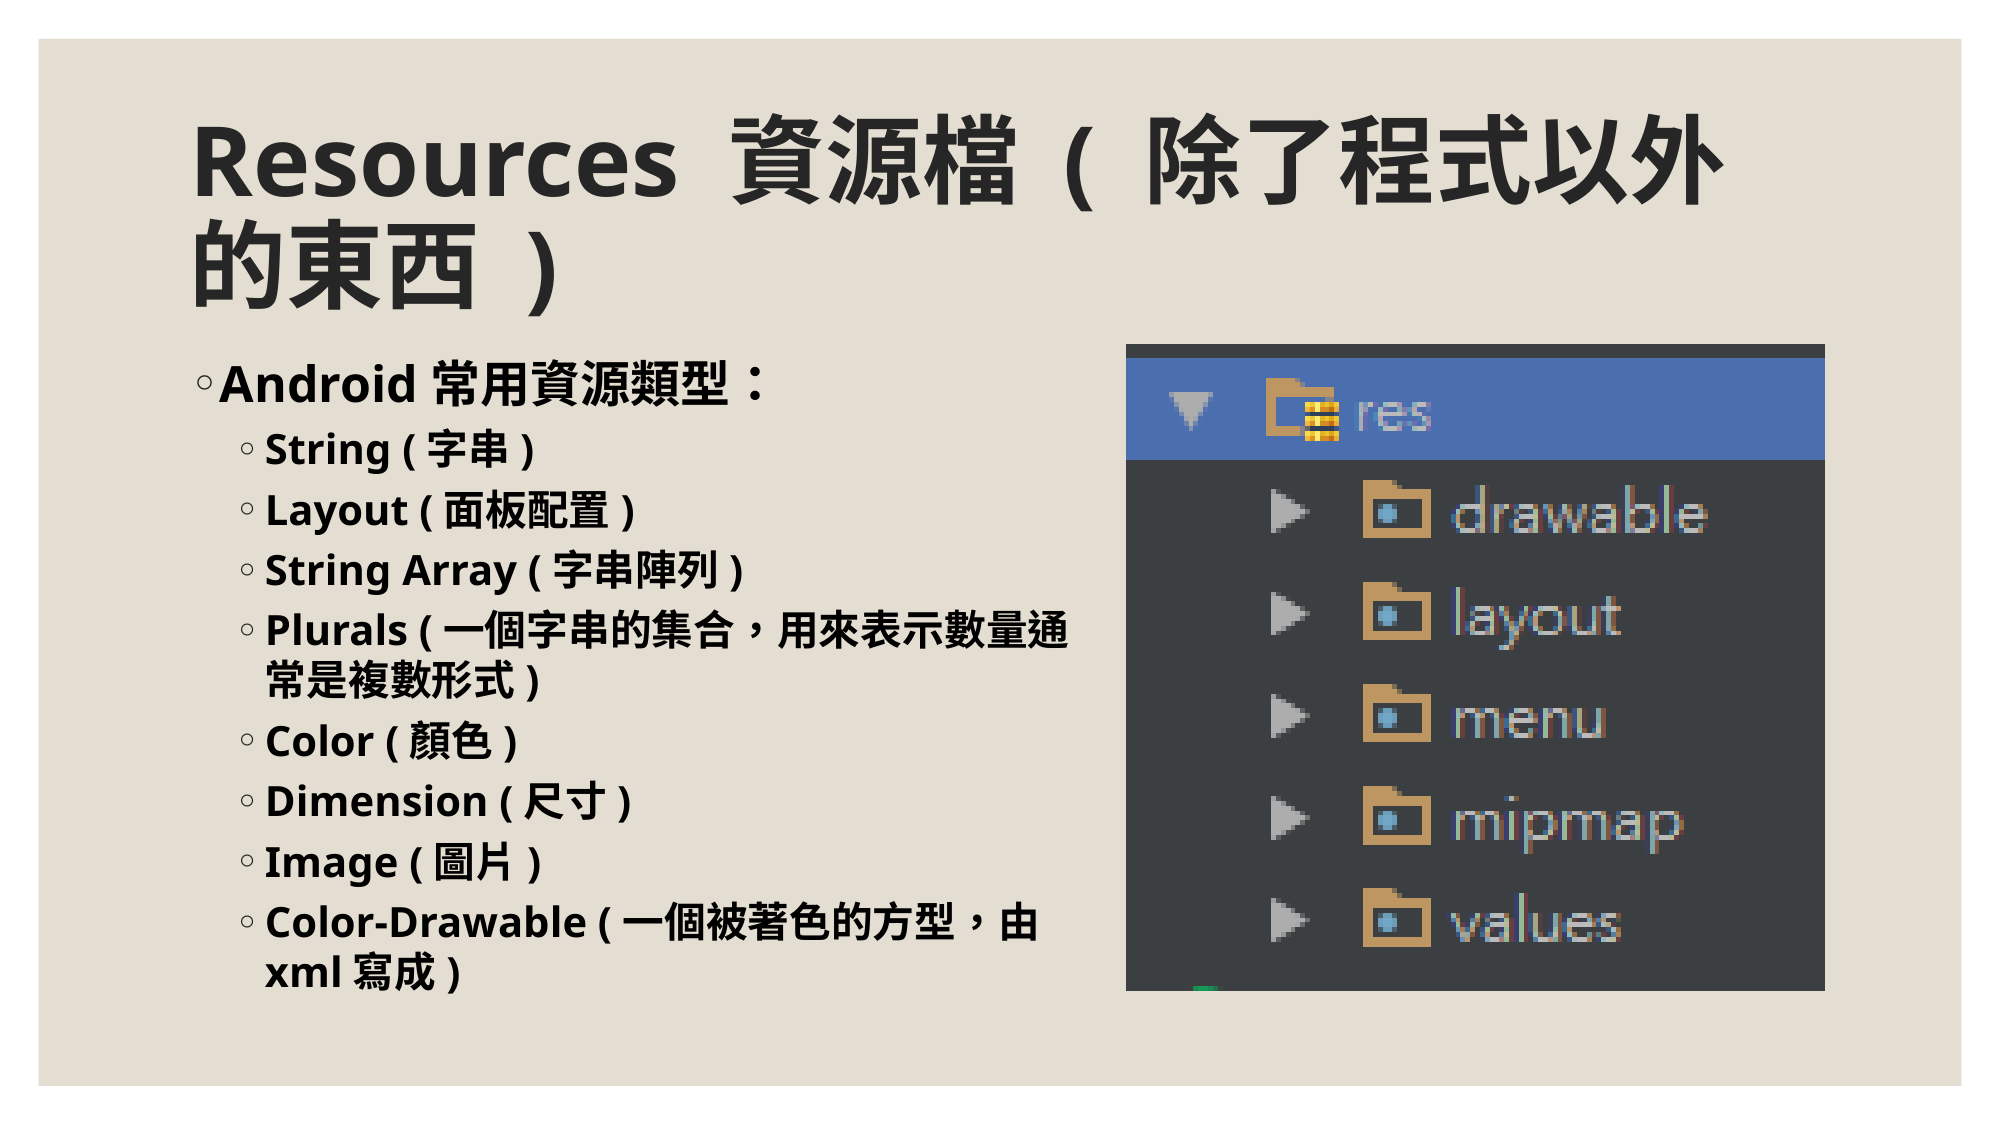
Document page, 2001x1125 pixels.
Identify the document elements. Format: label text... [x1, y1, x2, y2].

title Resources 資源檔 ( 除了程式以外的東西 ) [174, 105, 1825, 331]
list Android常用資源類型： String (字串) Layout (面板配置) String Array (字串陣列) Plurals (一個字串的集合，用來表示數量通常是複數形式) Color (顏色) Dimension (尺寸) Image (圖片) Color-Drawable (一個被著色的方型，由xml寫成) [174, 345, 1104, 990]
picture [1126, 344, 1825, 991]
